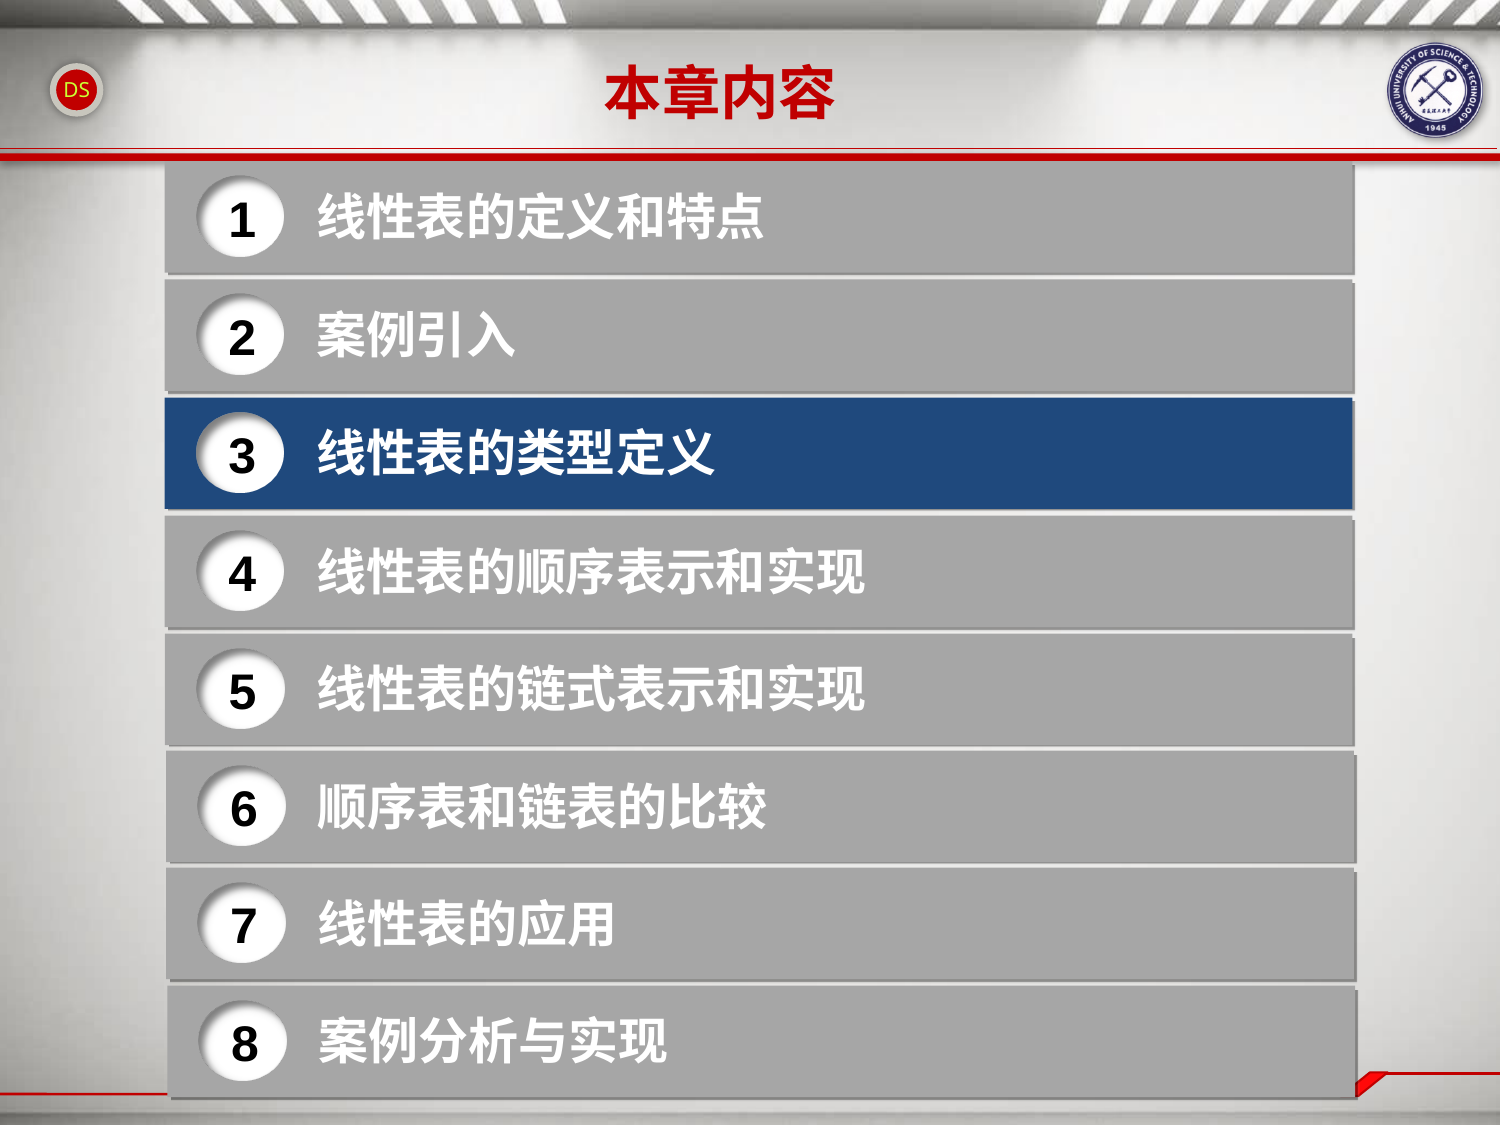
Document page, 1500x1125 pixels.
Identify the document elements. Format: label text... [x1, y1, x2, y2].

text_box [164, 279, 1353, 392]
picture [0, 1075, 1500, 1125]
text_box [165, 750, 1355, 863]
picture [0, 161, 1500, 1092]
picture [0, 0, 1500, 153]
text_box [165, 867, 1355, 980]
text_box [164, 160, 1353, 273]
title 本章内容 [123, 44, 1318, 138]
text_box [164, 515, 1353, 628]
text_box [164, 633, 1353, 746]
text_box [167, 985, 1356, 1098]
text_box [164, 397, 1353, 510]
